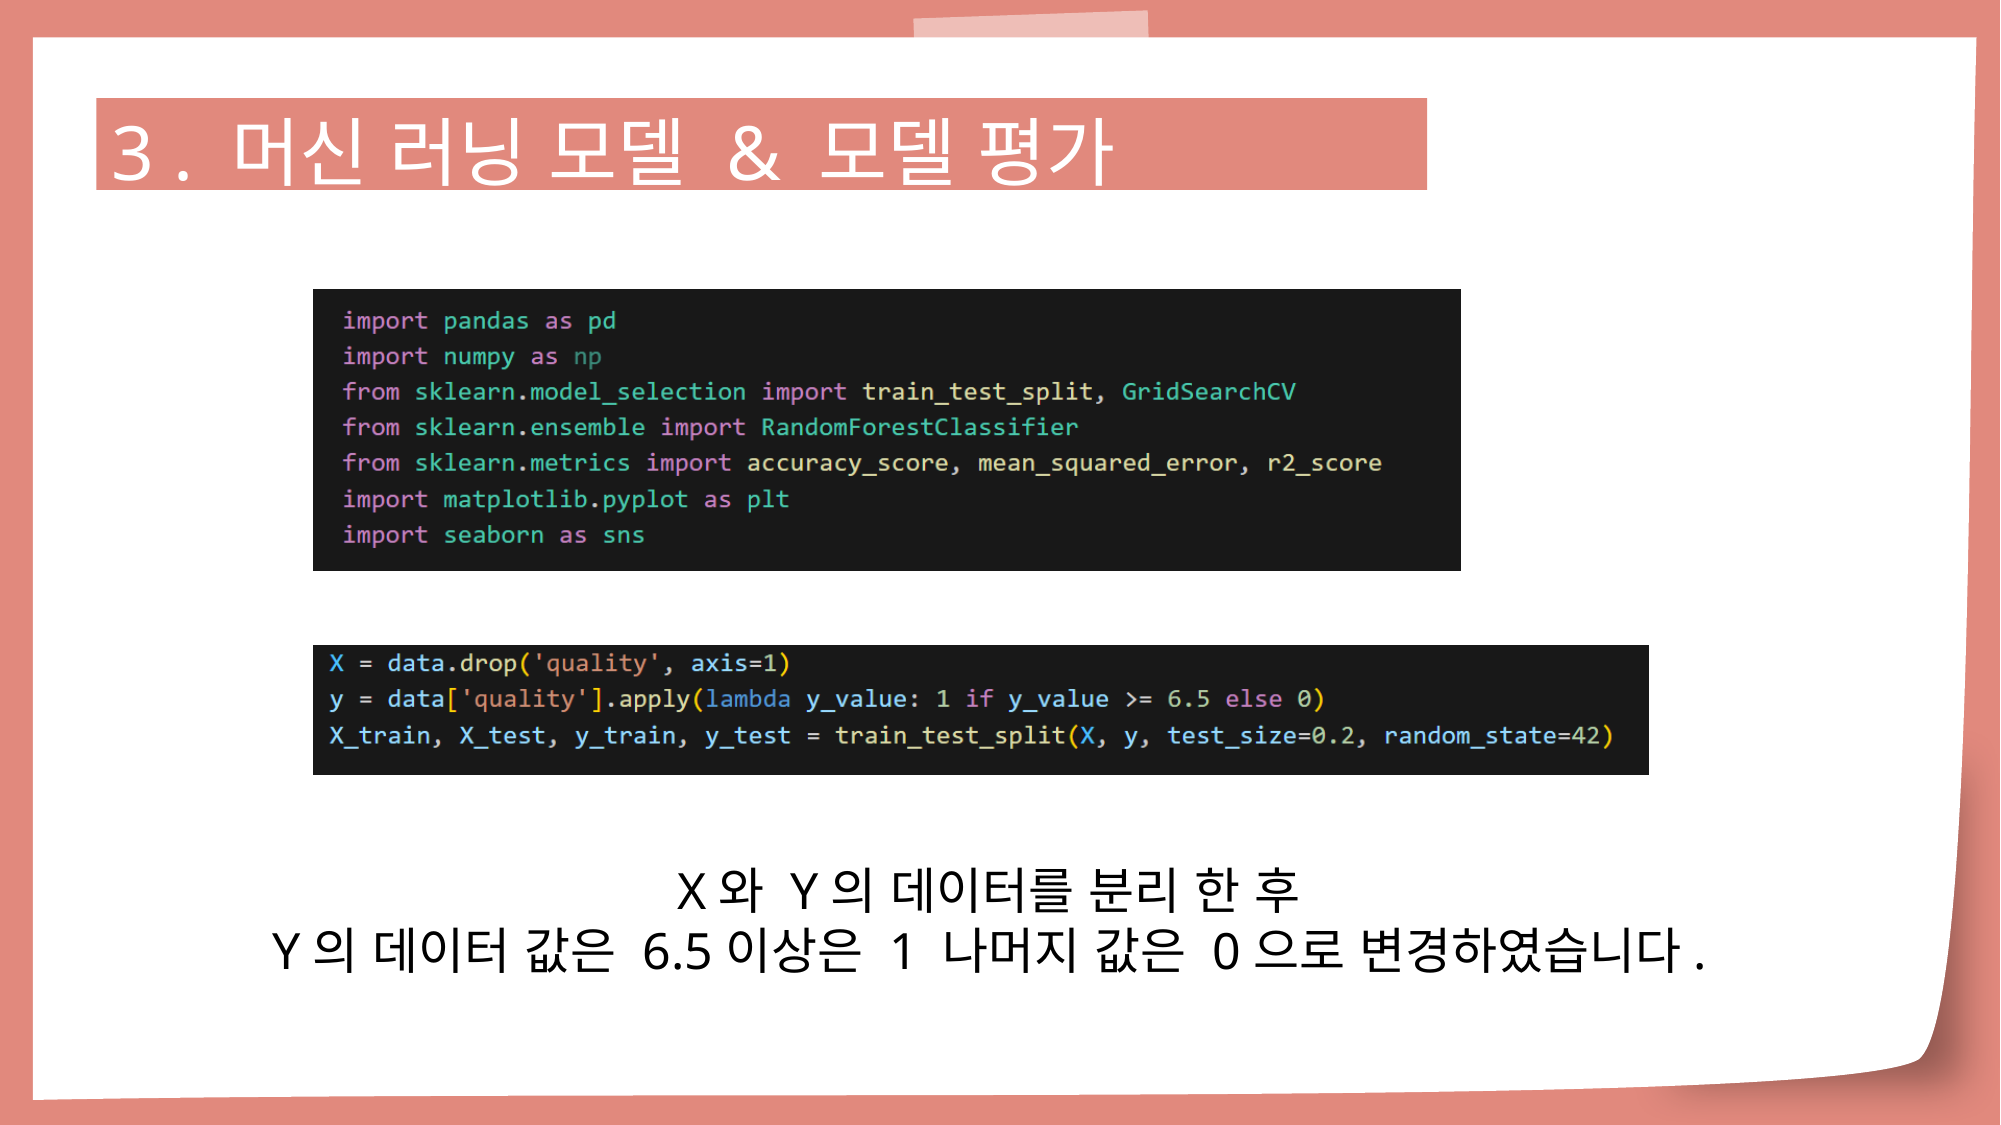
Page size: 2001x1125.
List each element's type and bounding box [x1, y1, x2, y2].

picture [313, 289, 1461, 571]
text_box [32, 14, 2000, 1125]
picture [313, 645, 1649, 775]
